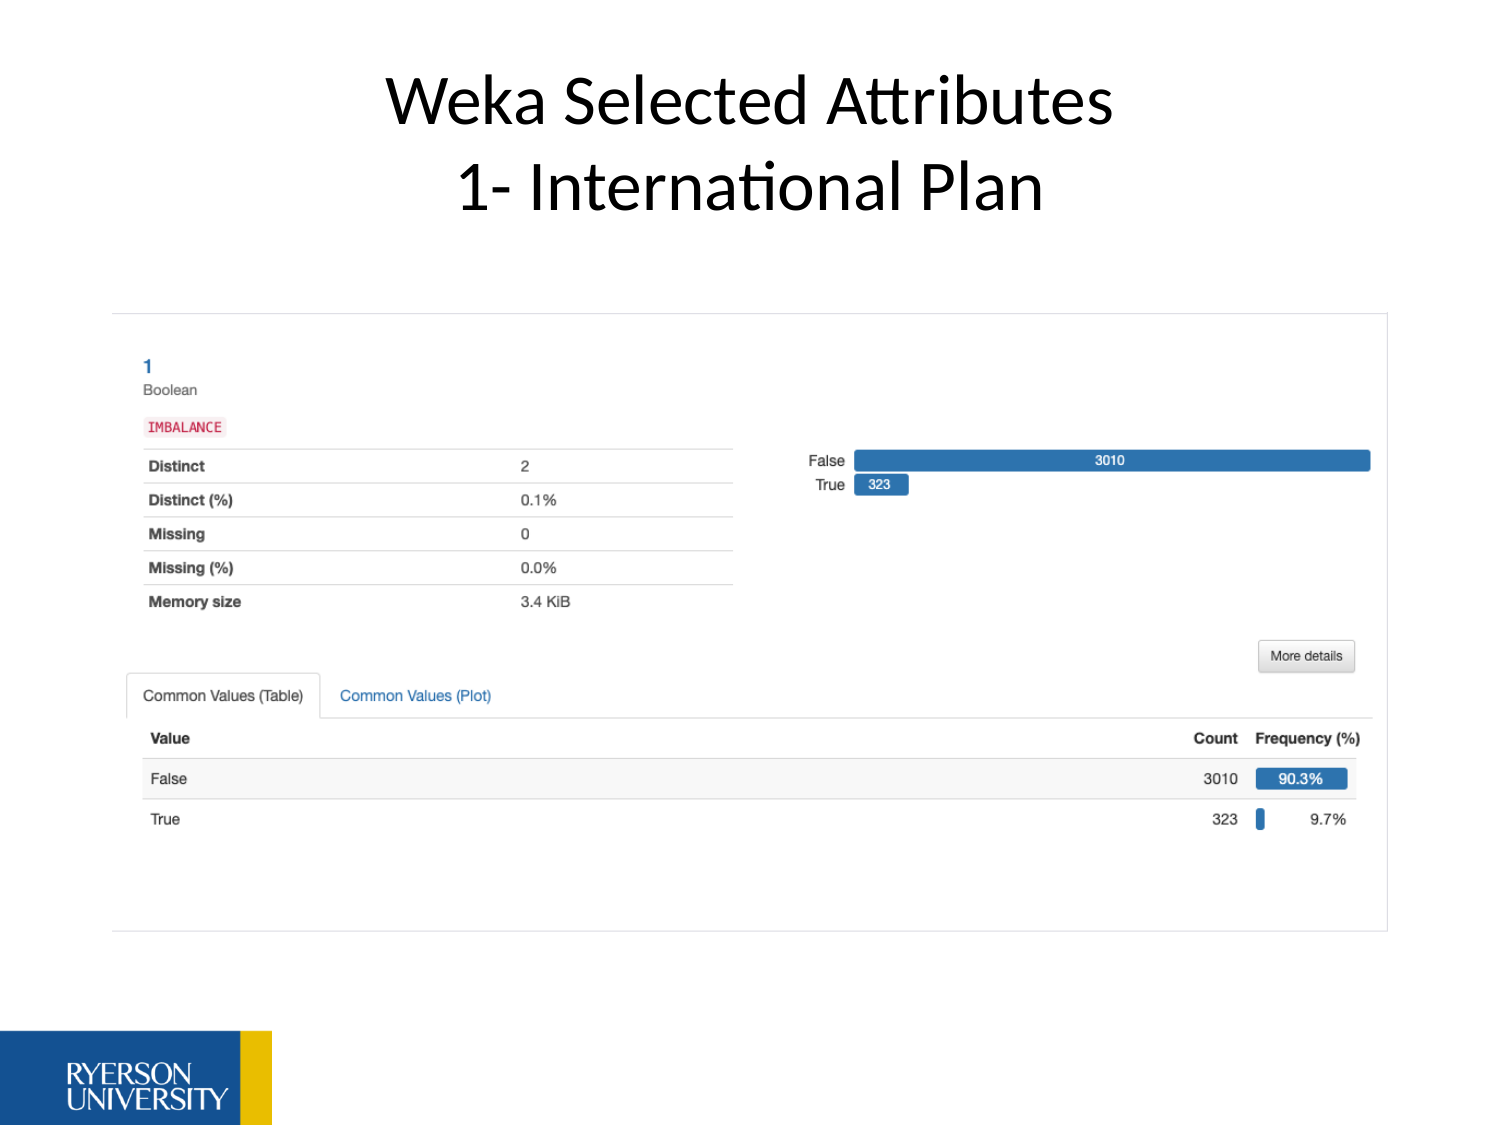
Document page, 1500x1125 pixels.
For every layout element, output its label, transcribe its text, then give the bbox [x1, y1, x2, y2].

picture [0, 1029, 272, 1125]
picture [112, 312, 1388, 935]
title Weka Selected Attributes 1- International Plan [75, 45, 1425, 233]
